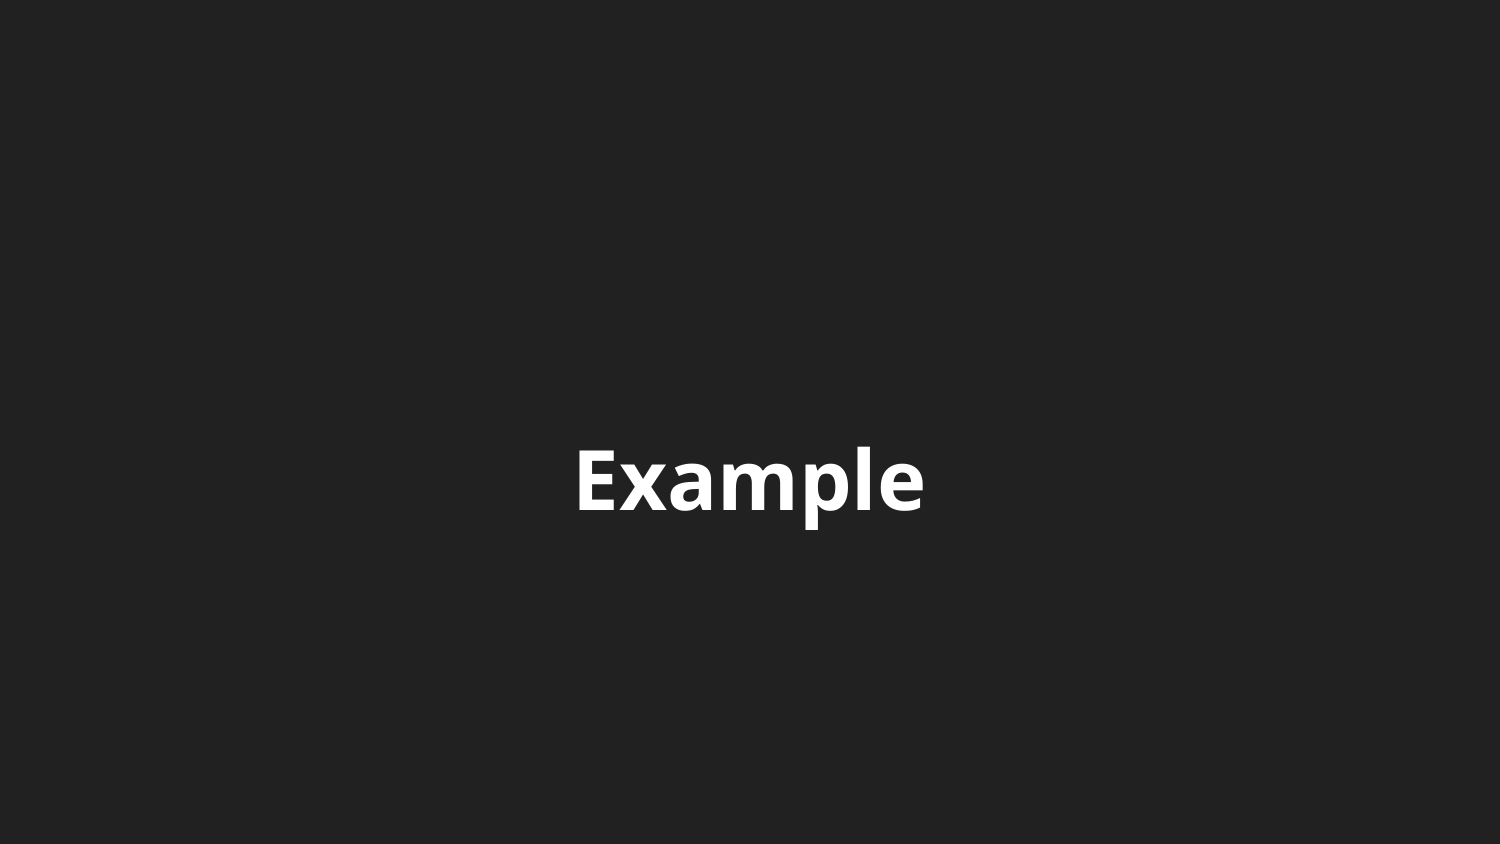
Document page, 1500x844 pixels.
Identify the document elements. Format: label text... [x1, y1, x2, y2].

list Example [51, 362, 1448, 482]
